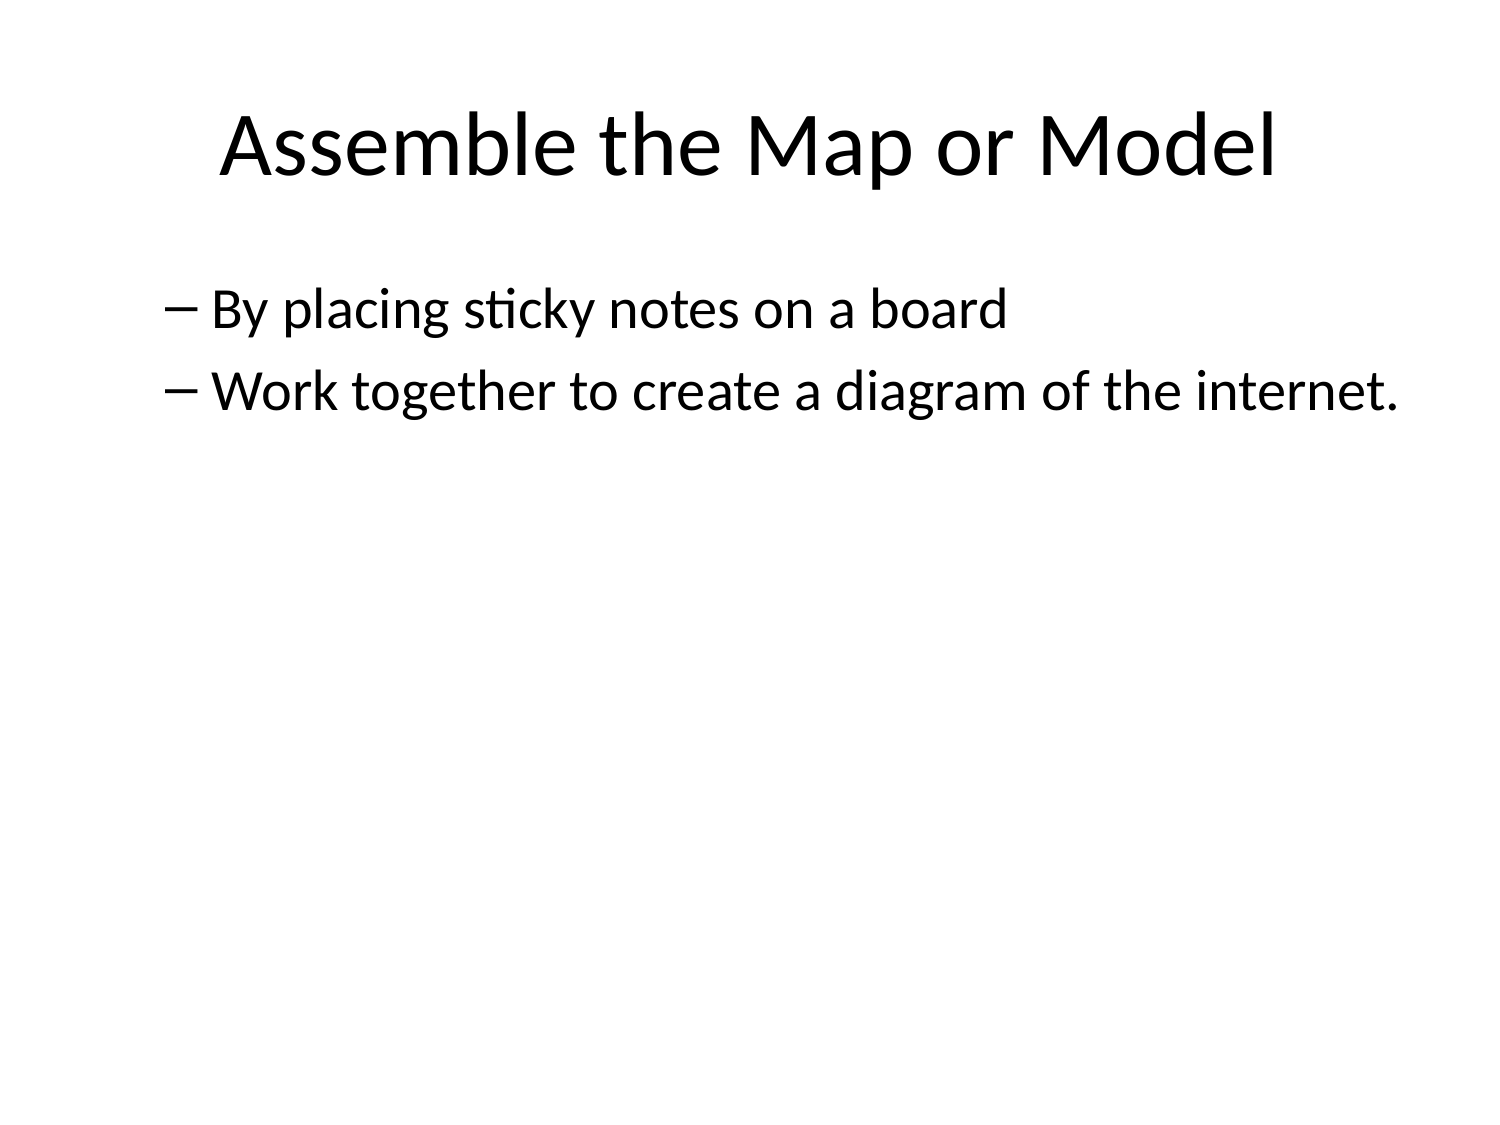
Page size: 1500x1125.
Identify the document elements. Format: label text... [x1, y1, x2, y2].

list By placing sticky notes on a board Work together to create a diagram of the internet. [75, 262, 1425, 1005]
title Assemble the Map or Model [75, 45, 1425, 233]
